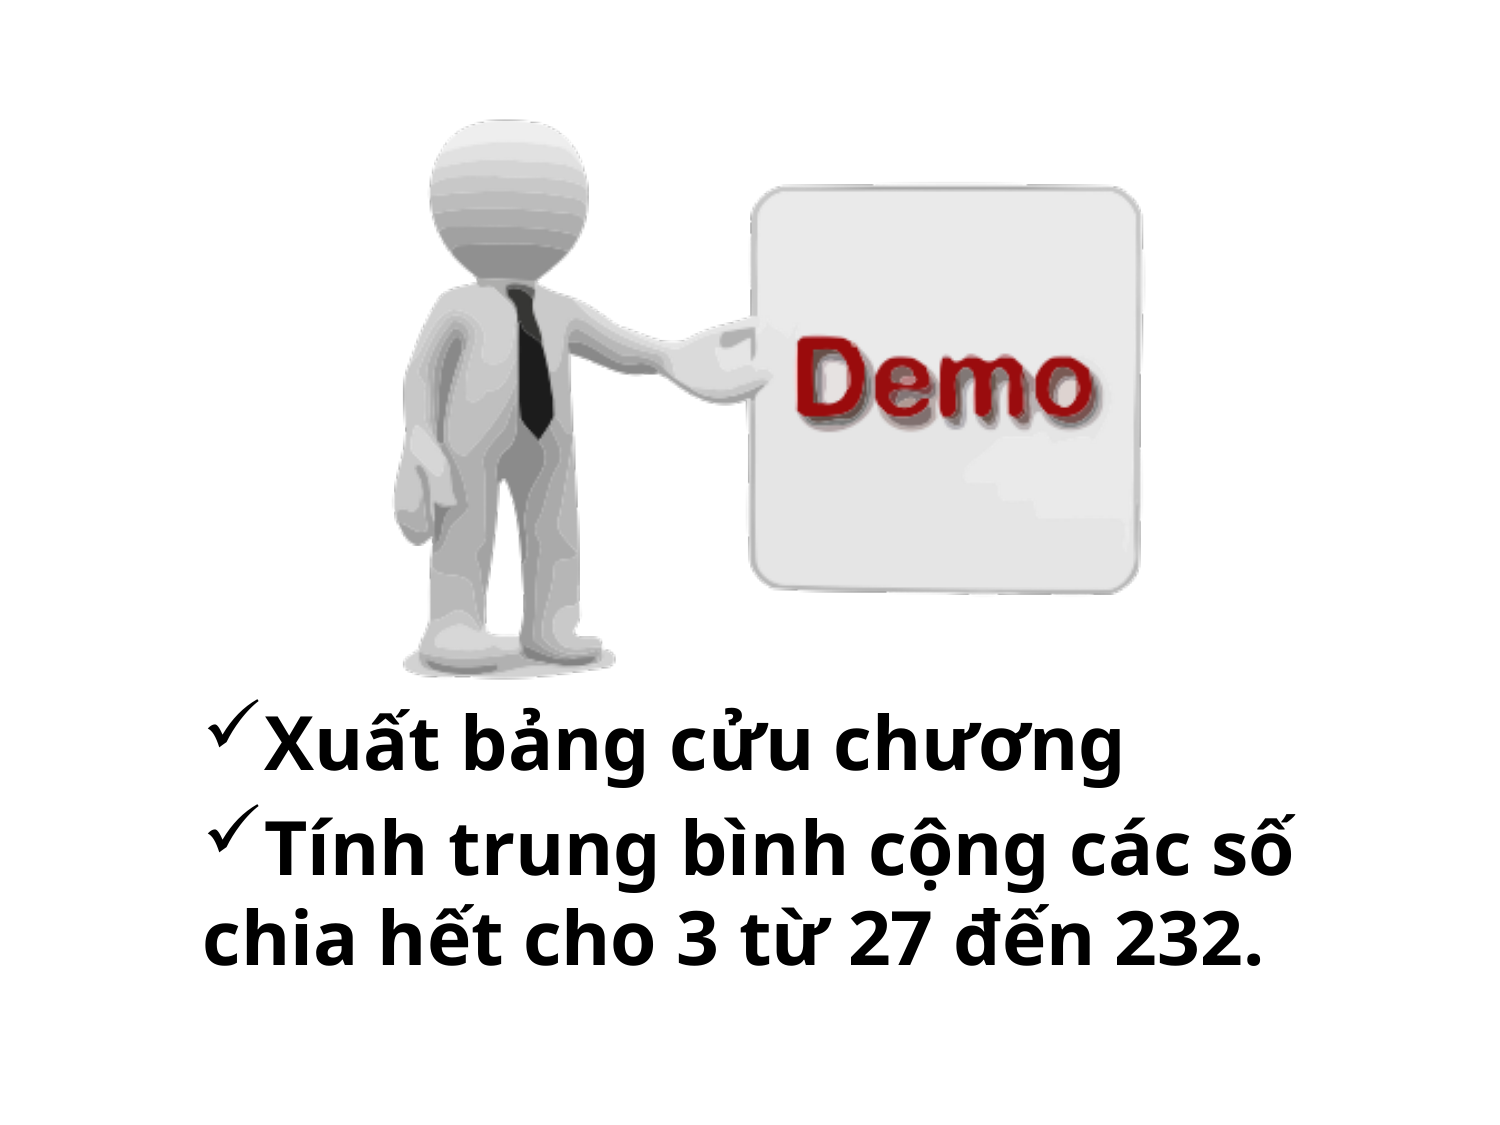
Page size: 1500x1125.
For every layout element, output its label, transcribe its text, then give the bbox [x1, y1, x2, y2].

picture [324, 74, 1210, 713]
list Xuất bảng cửu chương Tính trung bình cộng các số chia hết cho 3 từ 27 đến 232. [187, 687, 1338, 1013]
